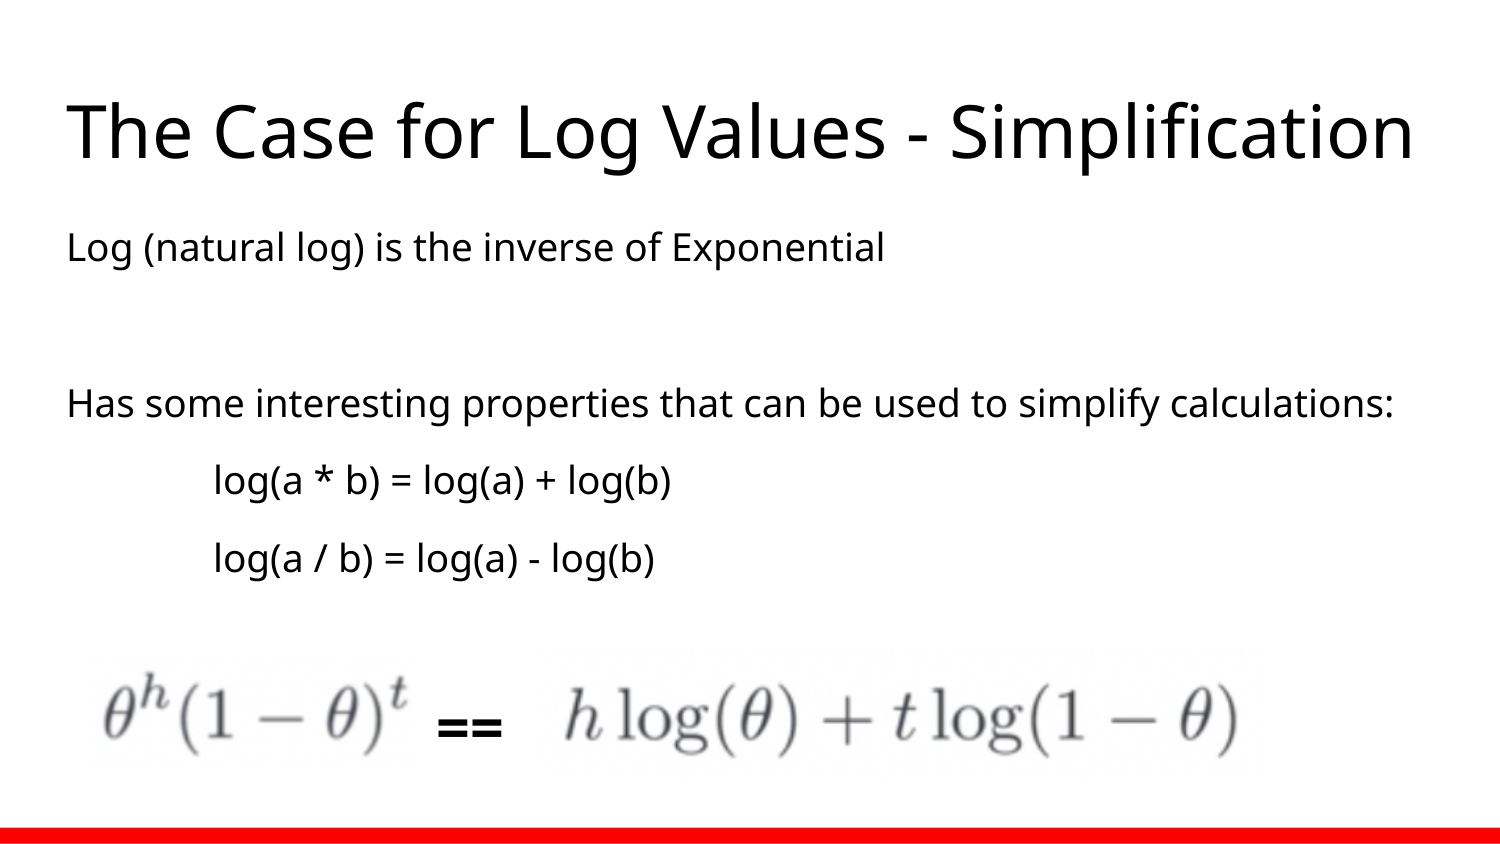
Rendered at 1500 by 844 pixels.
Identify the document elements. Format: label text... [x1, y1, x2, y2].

list Log (natural log) is the inverse of Exponential Has some interesting properties that can be used to simplify calculations: log(a * b) = log(a) + log(b) log(a / b) = log(a) - log(b) == [51, 200, 1449, 779]
title The Case for Log Values - Simplification [51, 51, 1449, 189]
picture [539, 647, 1266, 780]
picture [92, 653, 417, 774]
